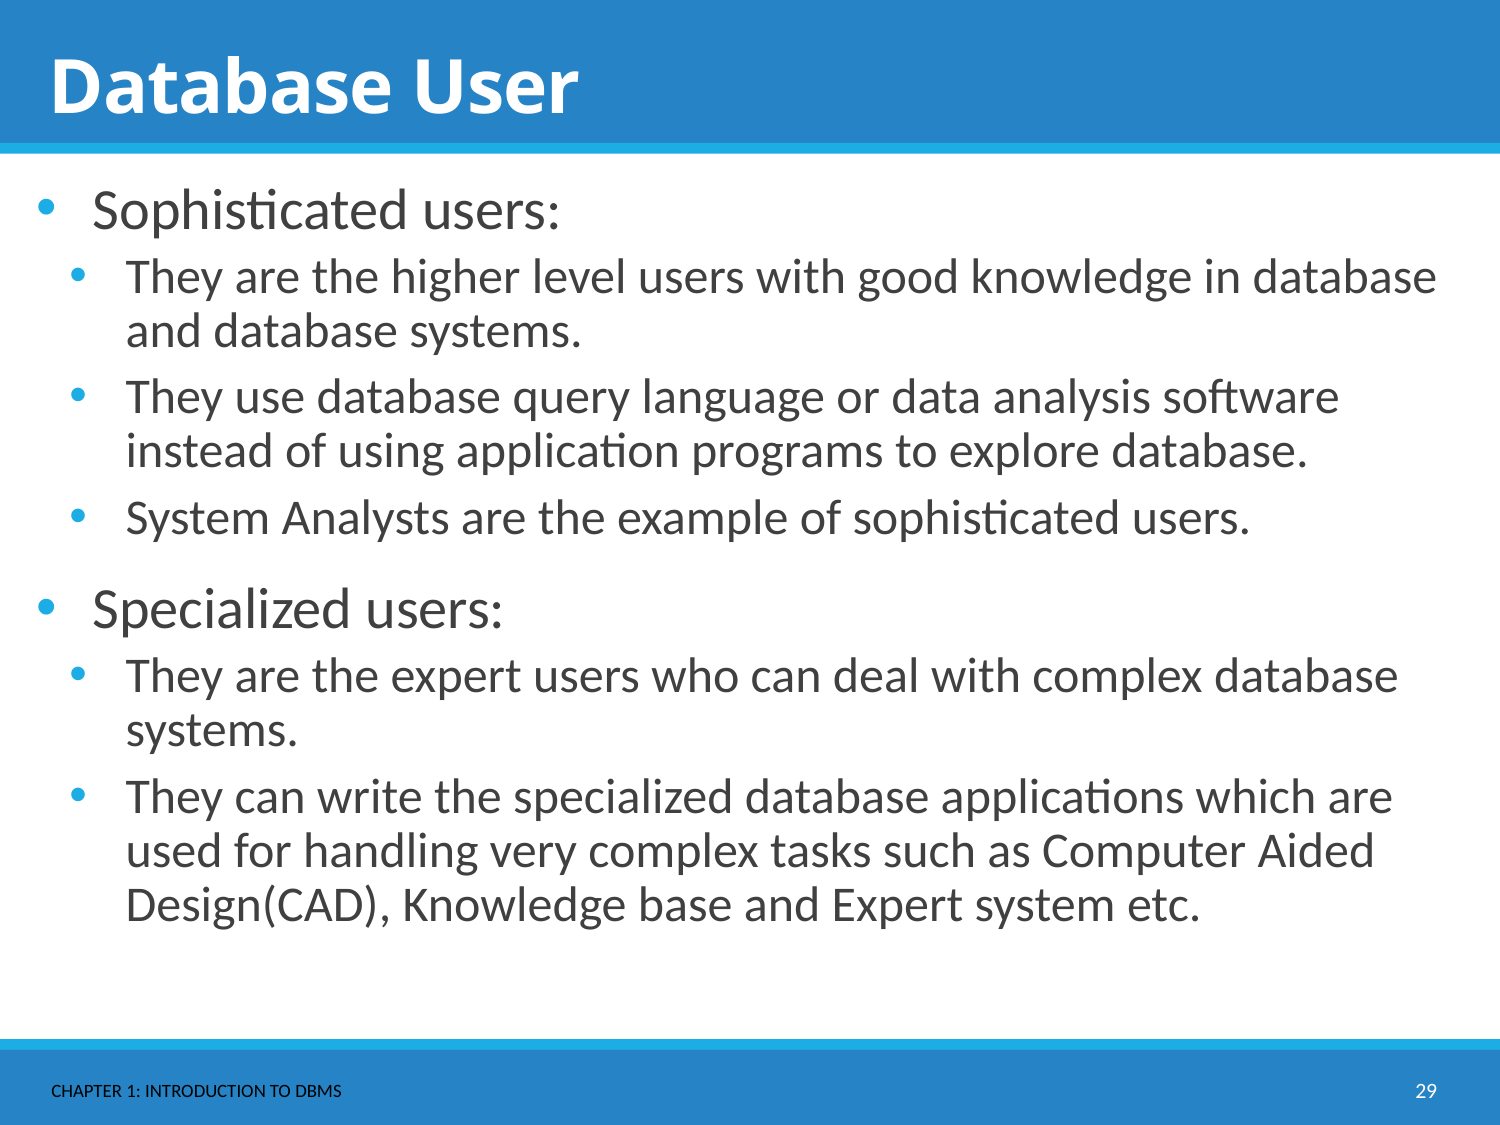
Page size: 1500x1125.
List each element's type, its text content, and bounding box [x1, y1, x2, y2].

list Sophisticated users: They are the higher level users with good knowledge in database and database systems. They use database query language or data analysis software instead of using application programs to explore database. System Analysts are the example of sophisticated users. Specialized users: They are the expert users who can deal with complex database systems. They can write the specialized database applications which are used for handling very complex tasks such as Computer Aided Design(CAD), Knowledge base and Expert system etc. [36, 171, 1454, 1021]
slide_number 29 [1290, 1059, 1453, 1120]
footer Chapter 1: Introduction to DBMS [36, 1059, 1047, 1120]
title Database User [33, 11, 1464, 136]
